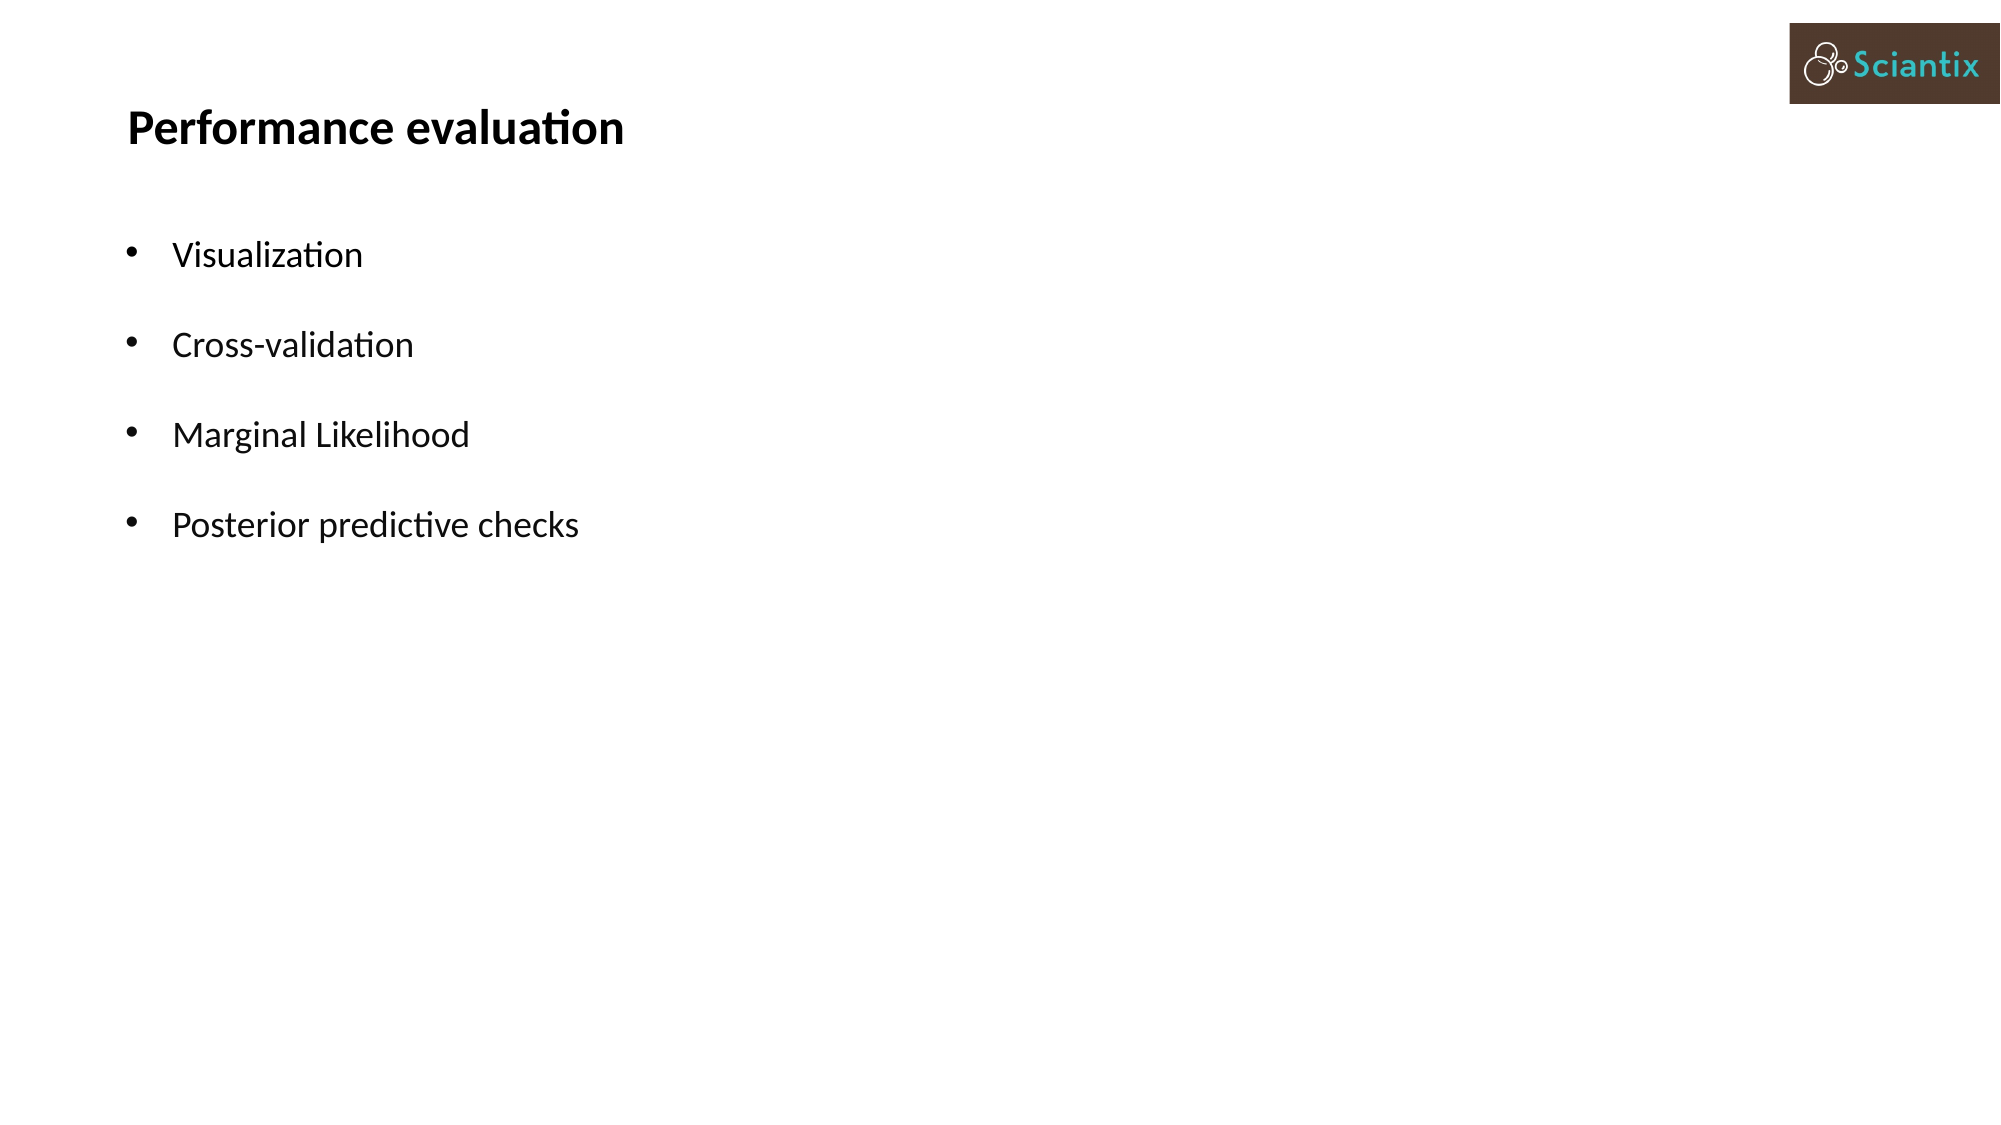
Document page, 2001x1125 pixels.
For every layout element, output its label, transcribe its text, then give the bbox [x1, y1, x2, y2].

text_box Performance evaluation [112, 86, 641, 162]
picture [1789, 23, 2000, 104]
text_box Visualization Cross-validation Marginal Likelihood Posterior predictive checks [110, 222, 643, 598]
